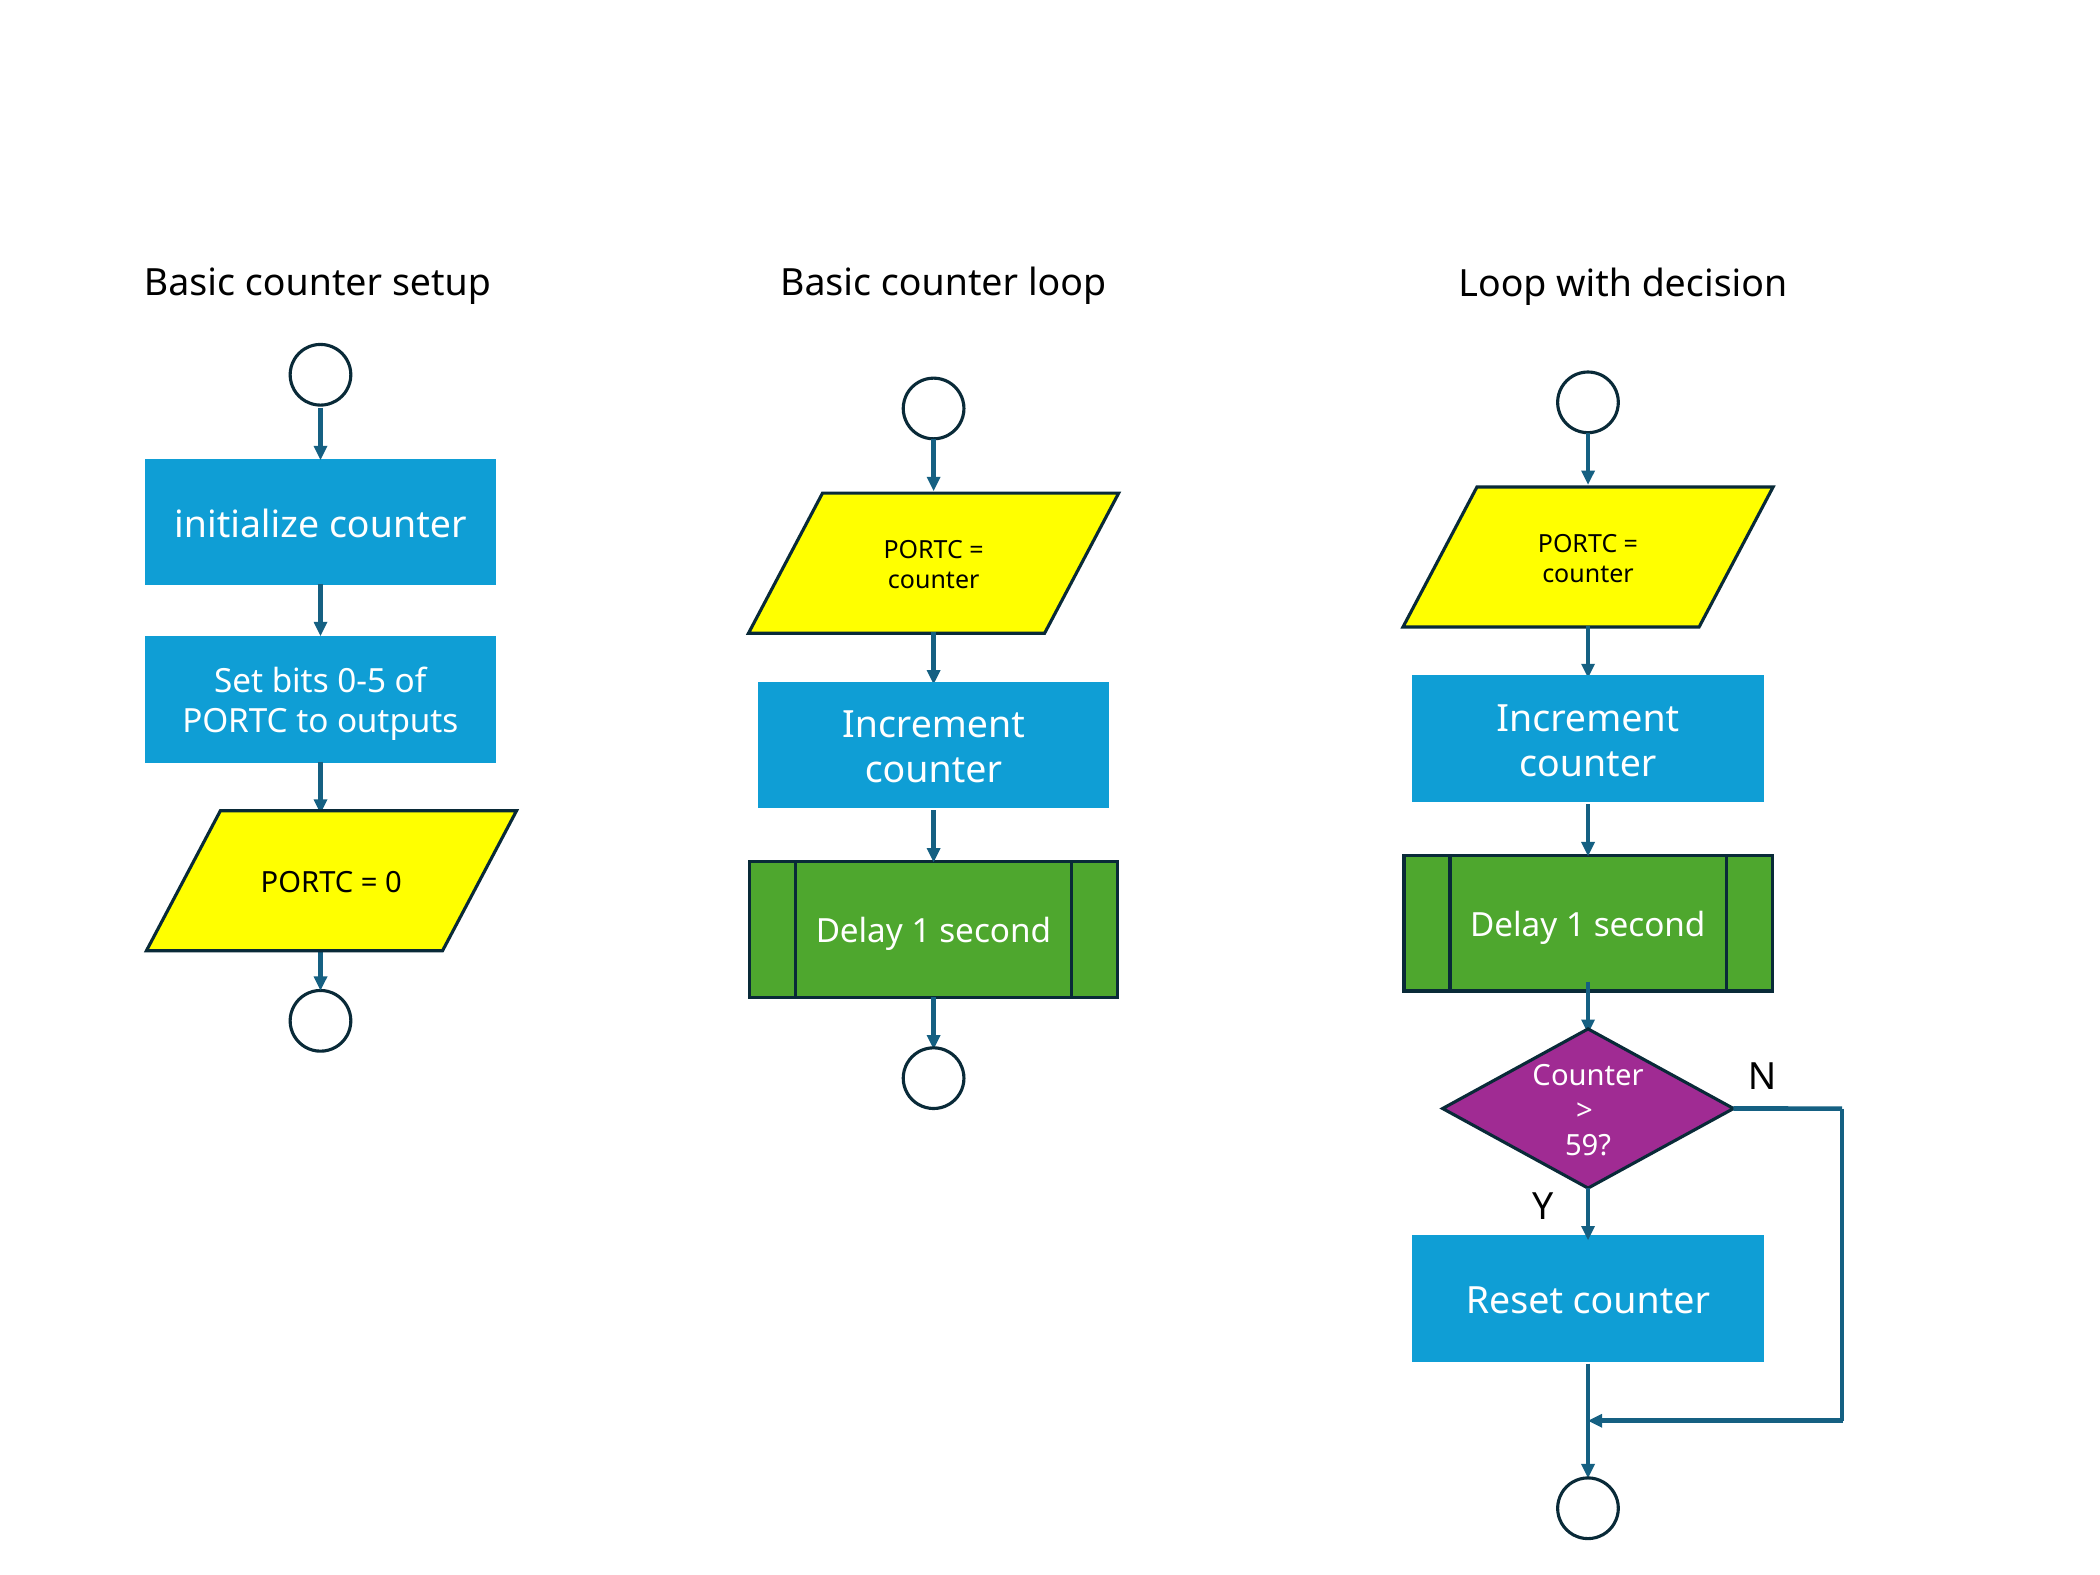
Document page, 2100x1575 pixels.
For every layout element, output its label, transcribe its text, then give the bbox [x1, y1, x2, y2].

text_box Basic counter loop [765, 250, 1122, 311]
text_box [1402, 371, 1844, 1540]
text_box Basic counter setup [129, 250, 507, 311]
text_box Delay 1 second [748, 860, 1119, 999]
text_box [901, 1046, 966, 1111]
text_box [145, 343, 518, 1052]
text_box [901, 376, 966, 441]
text_box PORTC = counter [745, 491, 1122, 635]
text_box Loop with decision [1443, 251, 1803, 312]
text_box Increment counter [758, 682, 1109, 808]
